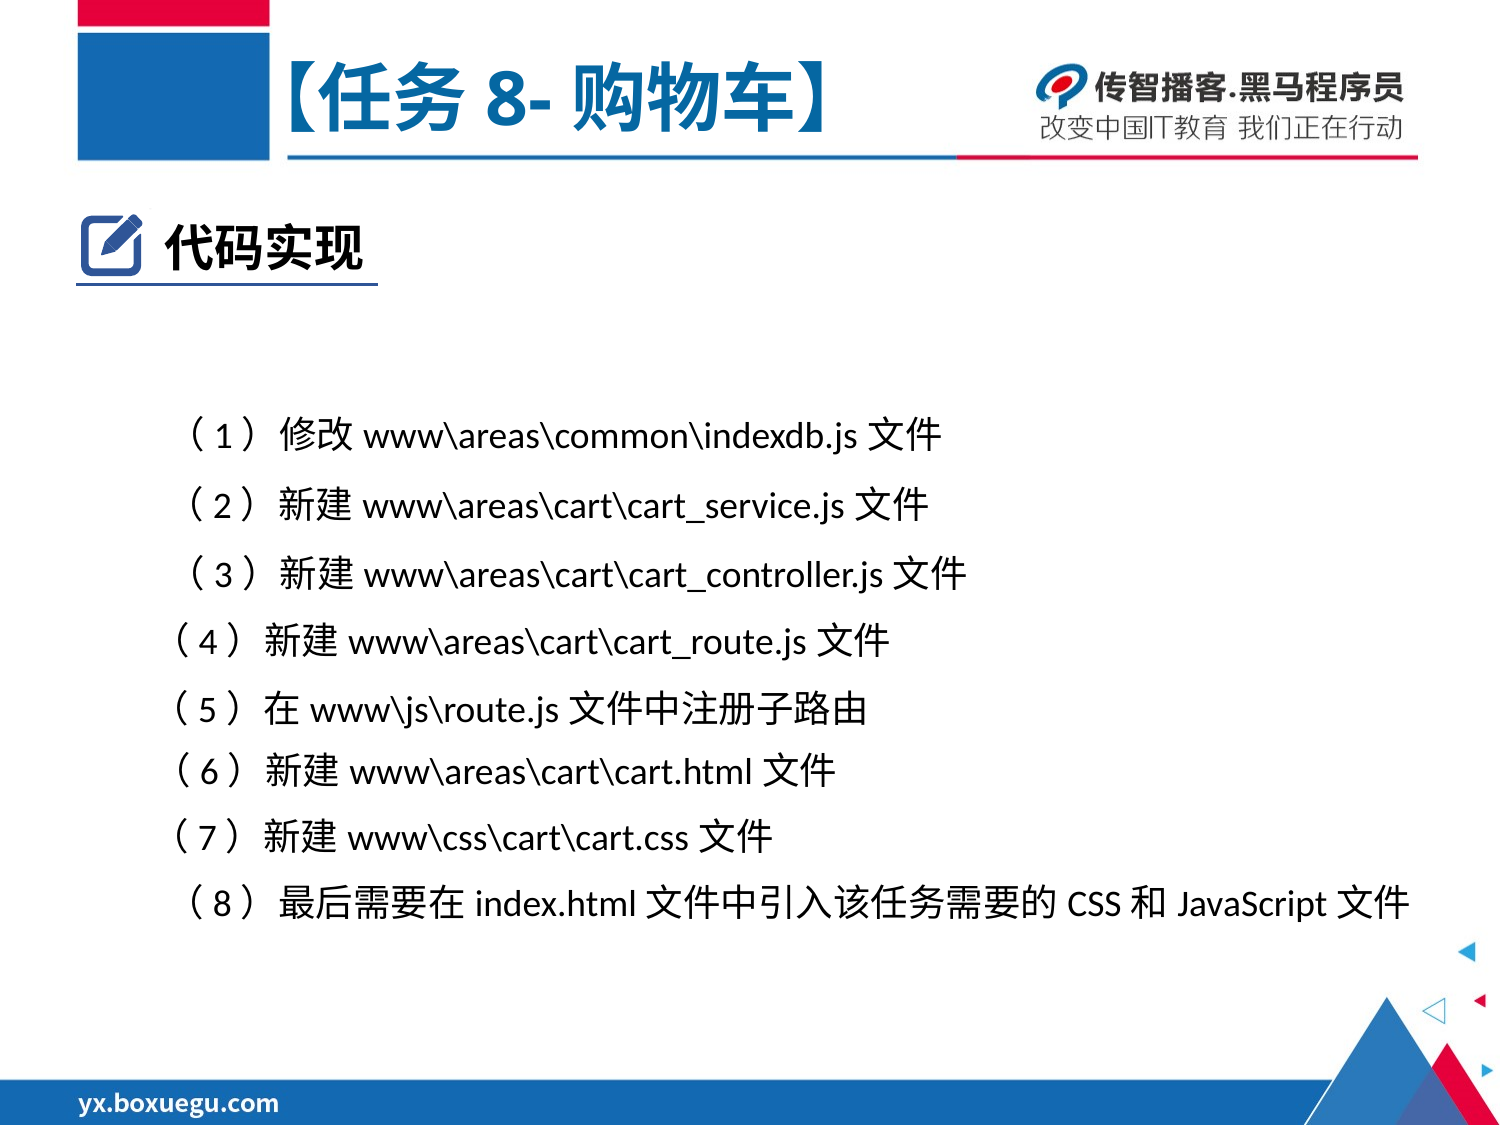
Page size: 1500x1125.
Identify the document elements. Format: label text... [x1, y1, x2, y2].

text_box 【任务8-购物车】 [170, 41, 944, 162]
text_box （7）新建www\css\cart\cart.css文件 [136, 805, 789, 866]
text_box （1）修改www\areas\common\indexdb.js文件 [152, 403, 1092, 463]
text_box （6）新建www\areas\cart\cart.html文件 [138, 739, 852, 800]
text_box （4）新建www\areas\cart\cart_route.js文件 [137, 609, 907, 670]
picture [0, 0, 1500, 1125]
text_box （5）在www\js\route.js文件中注册子路由 [136, 677, 884, 738]
text_box （3）新建www\areas\cart\cart_controller.js文件 [152, 542, 1085, 602]
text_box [76, 208, 965, 285]
text_box （2）新建www\areas\cart\cart_service.js文件 [151, 473, 1040, 534]
text_box （8）最后需要在index.html文件中引入该任务需要的CSS和JavaScript文件 [151, 871, 1460, 932]
